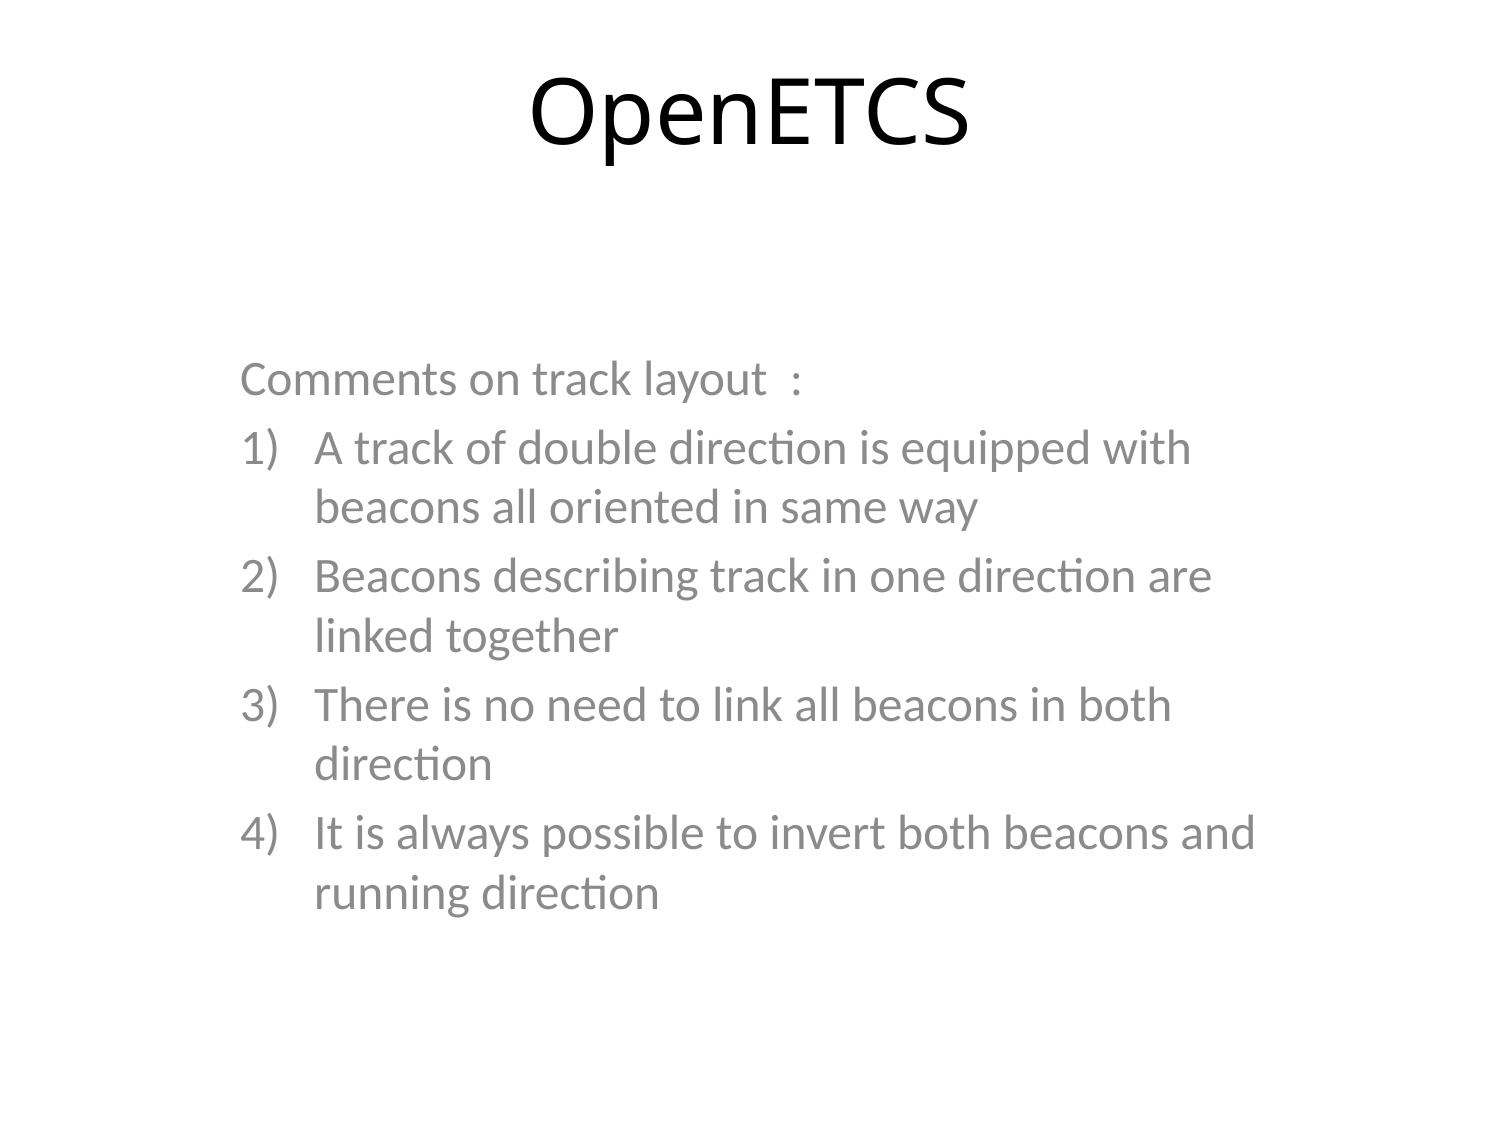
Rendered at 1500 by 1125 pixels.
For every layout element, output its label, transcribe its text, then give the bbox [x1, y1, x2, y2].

subtitle Comments on track layout : A track of double direction is equipped with beacons all oriented in same way Beacons describing track in one direction are linked together There is no need to link all beacons in both direction It is always possible to invert both beacons and running direction [225, 338, 1275, 929]
title OpenETCS [112, 30, 1388, 185]
